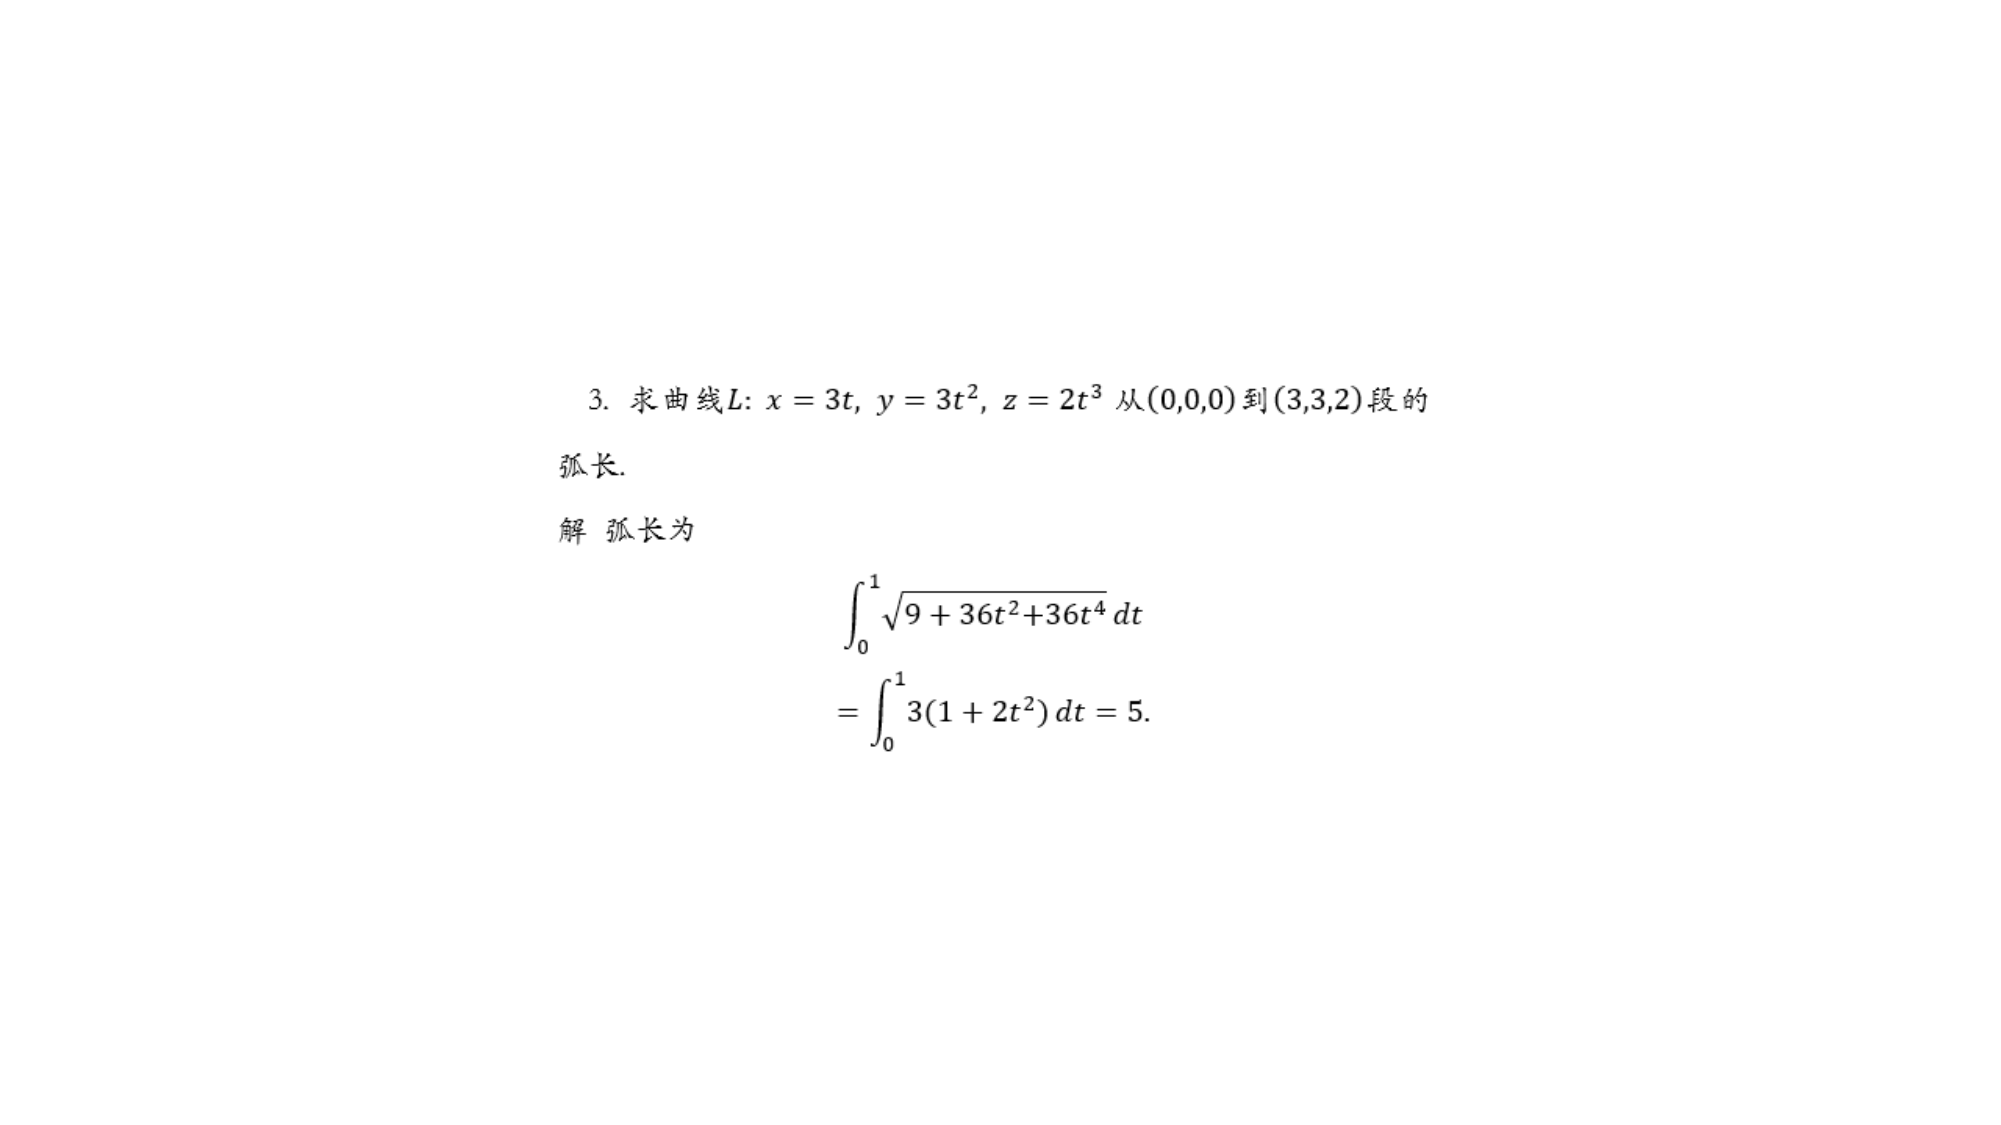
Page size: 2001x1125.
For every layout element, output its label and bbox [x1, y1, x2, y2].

picture [549, 339, 1451, 786]
